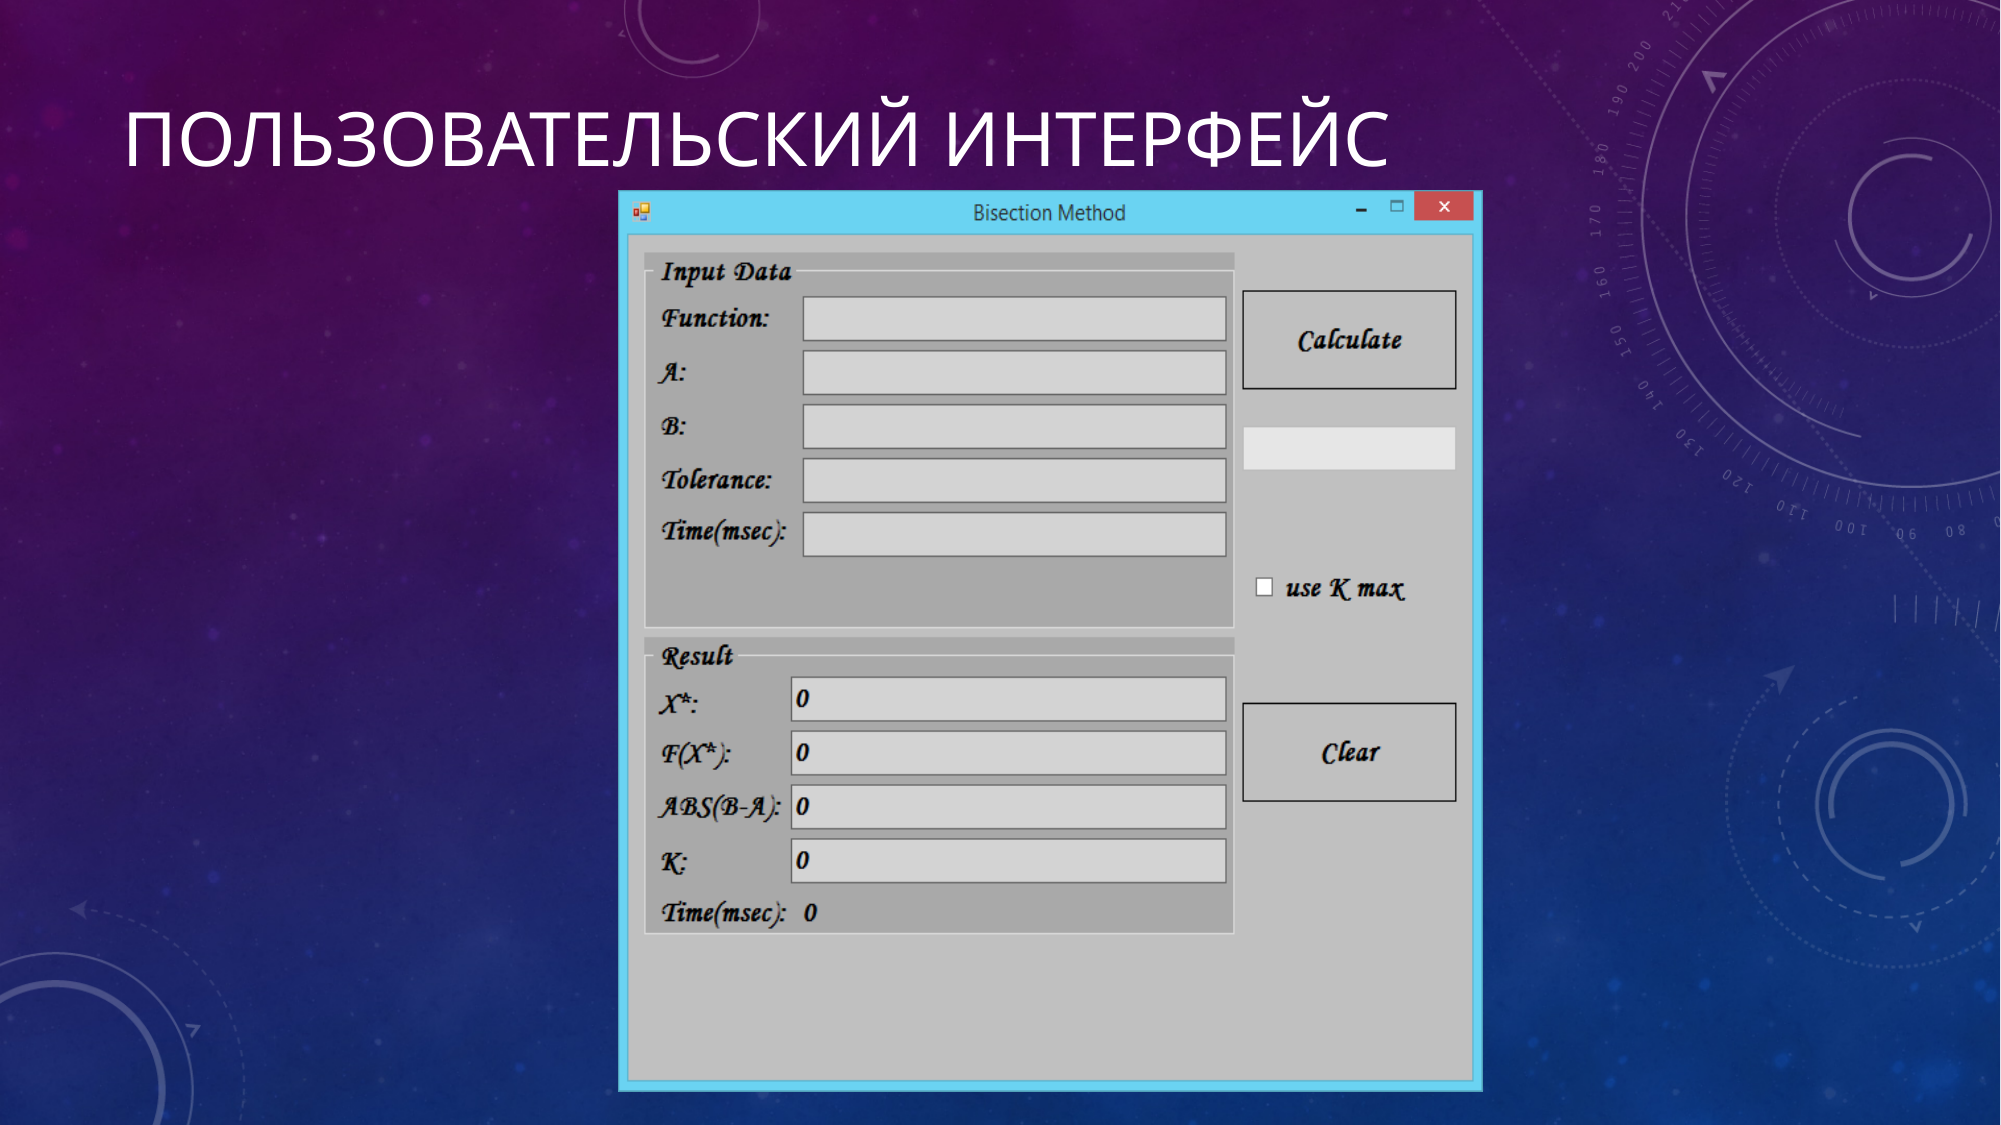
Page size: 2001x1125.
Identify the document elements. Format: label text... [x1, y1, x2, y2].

title Пользовательский интерфейс [108, 17, 1770, 257]
picture [0, 0, 2001, 1125]
